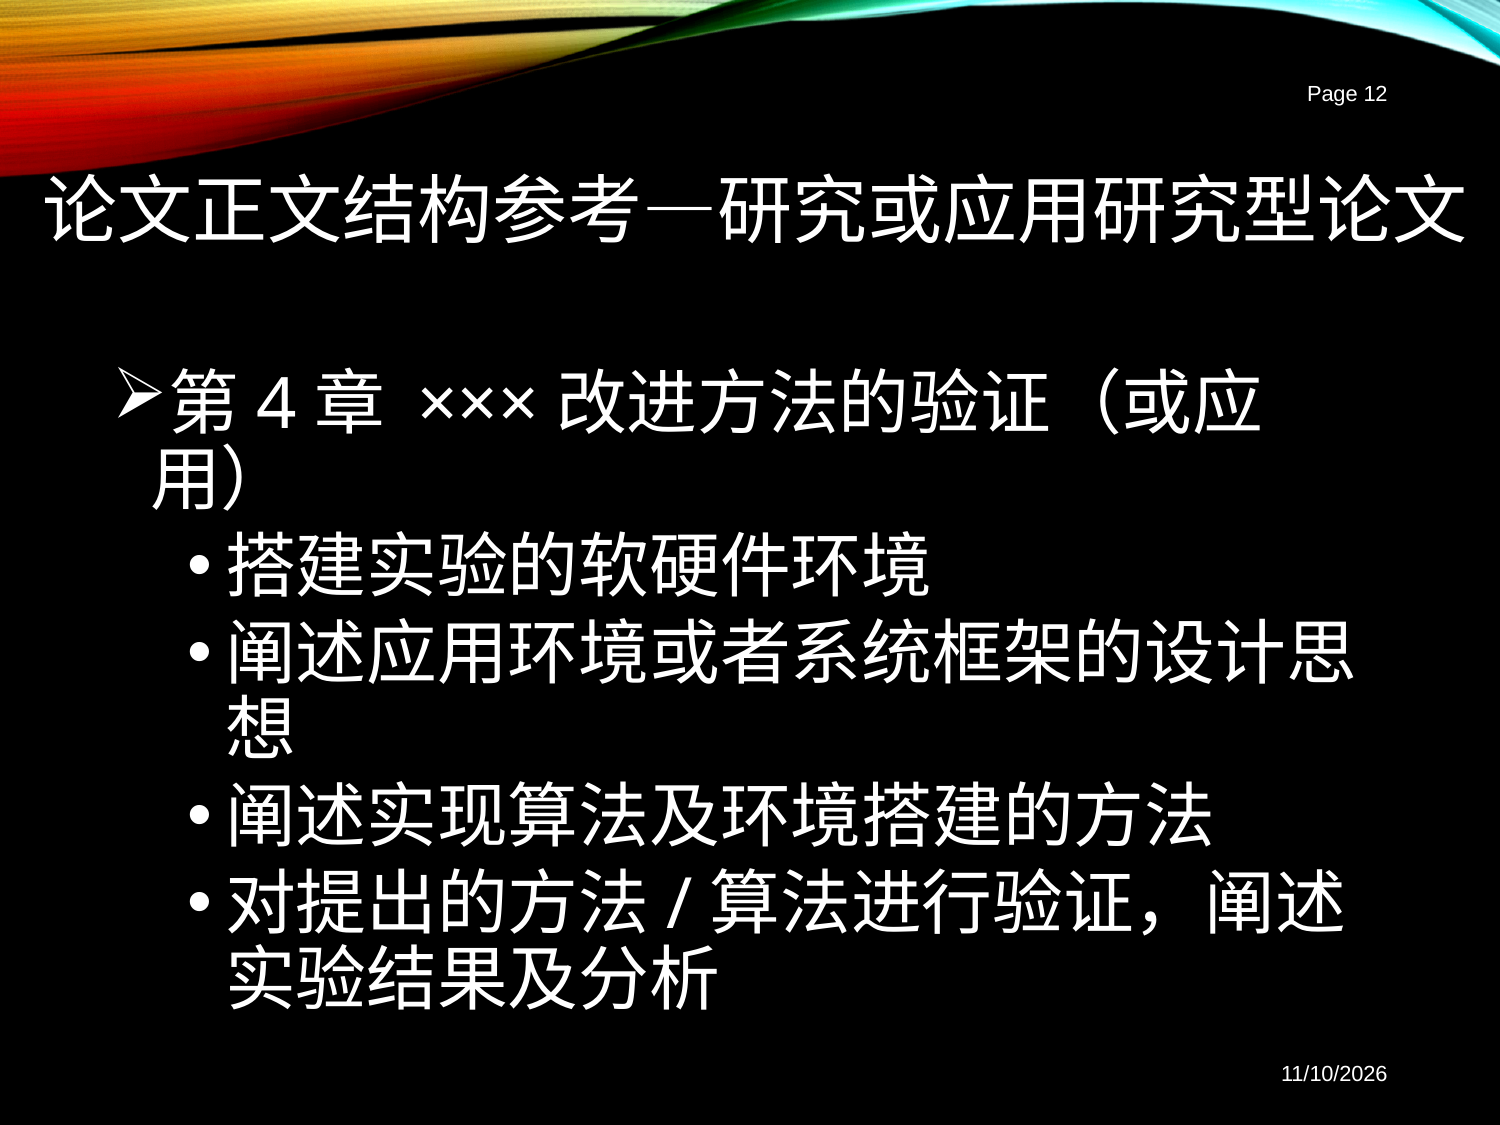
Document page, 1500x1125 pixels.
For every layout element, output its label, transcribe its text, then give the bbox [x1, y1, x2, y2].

picture [0, 0, 1500, 178]
list 第4章 ×××改进方法的验证（或应用） 搭建实验的软硬件环境 阐述应用环境或者系统框架的设计思想 阐述实现算法及环境搭建的方法 对提出的方法/算法进行验证，阐述实验结果及分析 [97, 360, 1403, 1028]
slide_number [1051, 1042, 1403, 1103]
slide_number Page 12 [1078, 62, 1403, 123]
title 论文正文结构参考—研究或应用研究型论文 [17, 124, 1483, 302]
